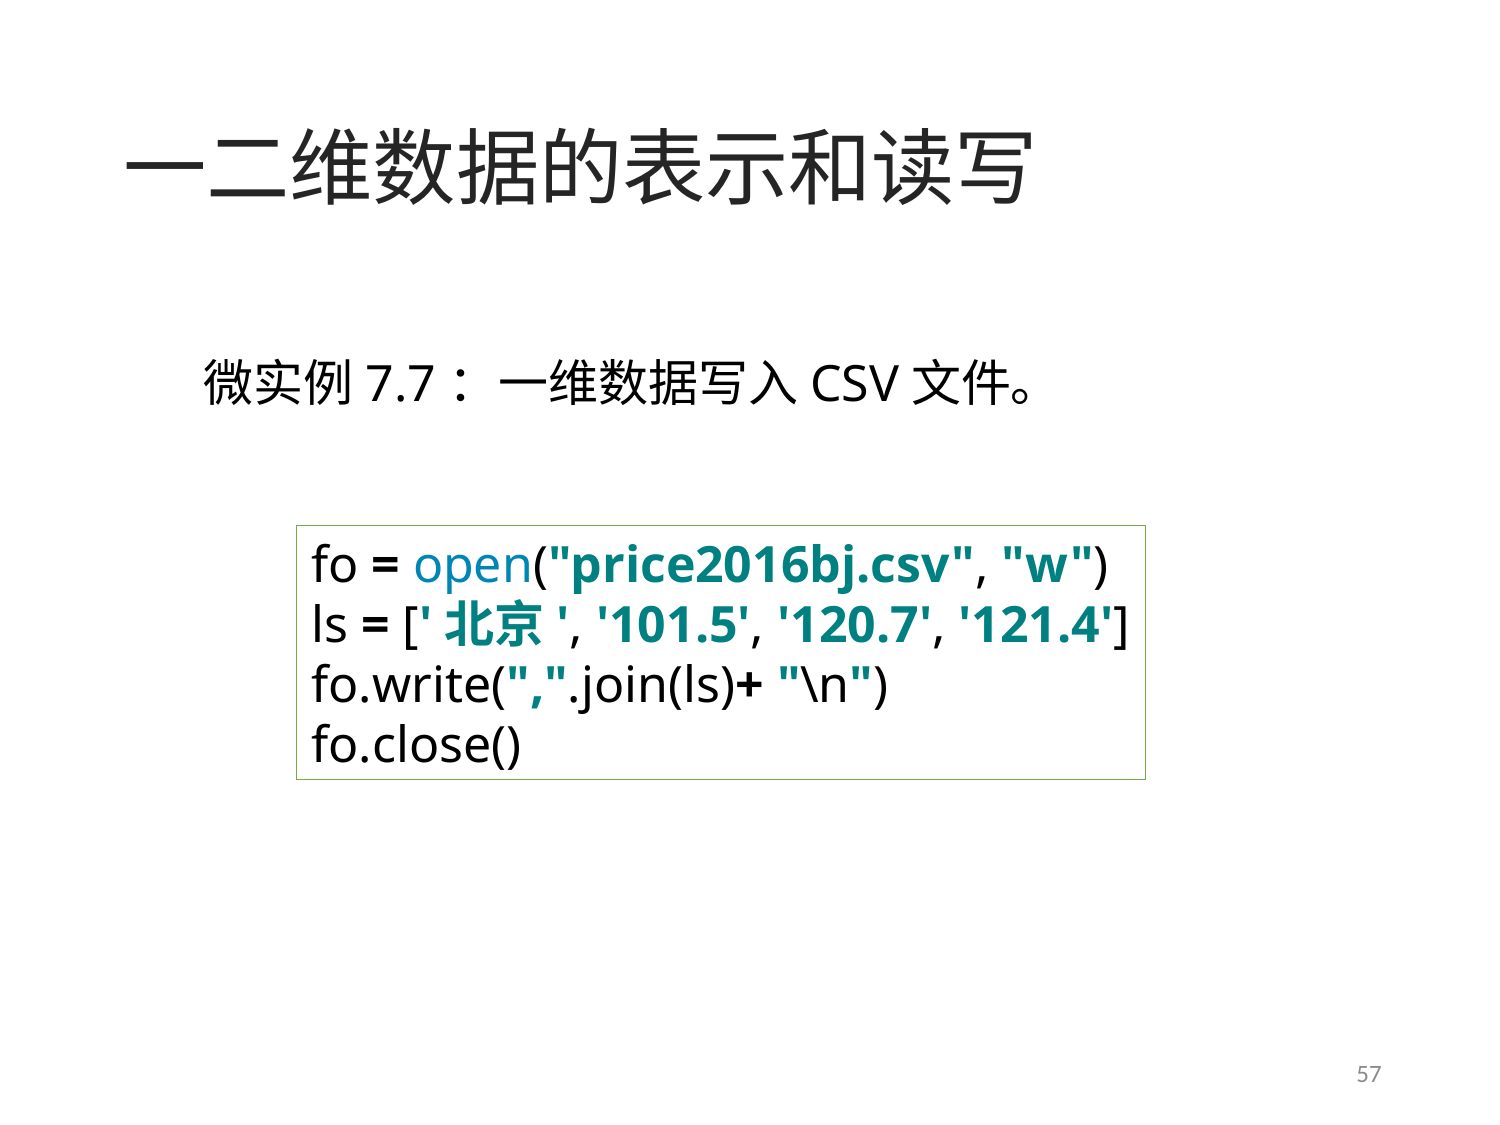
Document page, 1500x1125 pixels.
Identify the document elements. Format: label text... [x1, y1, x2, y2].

title 一二维数据的表示和读写 [121, 68, 1042, 259]
text_box fo = open("price2016bj.csv", "w") ls = ['北京', '101.5', '120.7', '121.4'] fo.write(",".join(ls)+ "\n") fo.close() [296, 525, 1146, 780]
text_box 微实例7.7：一维数据写入CSV文件。 [201, 349, 1022, 412]
slide_number 57 [1059, 1042, 1397, 1103]
